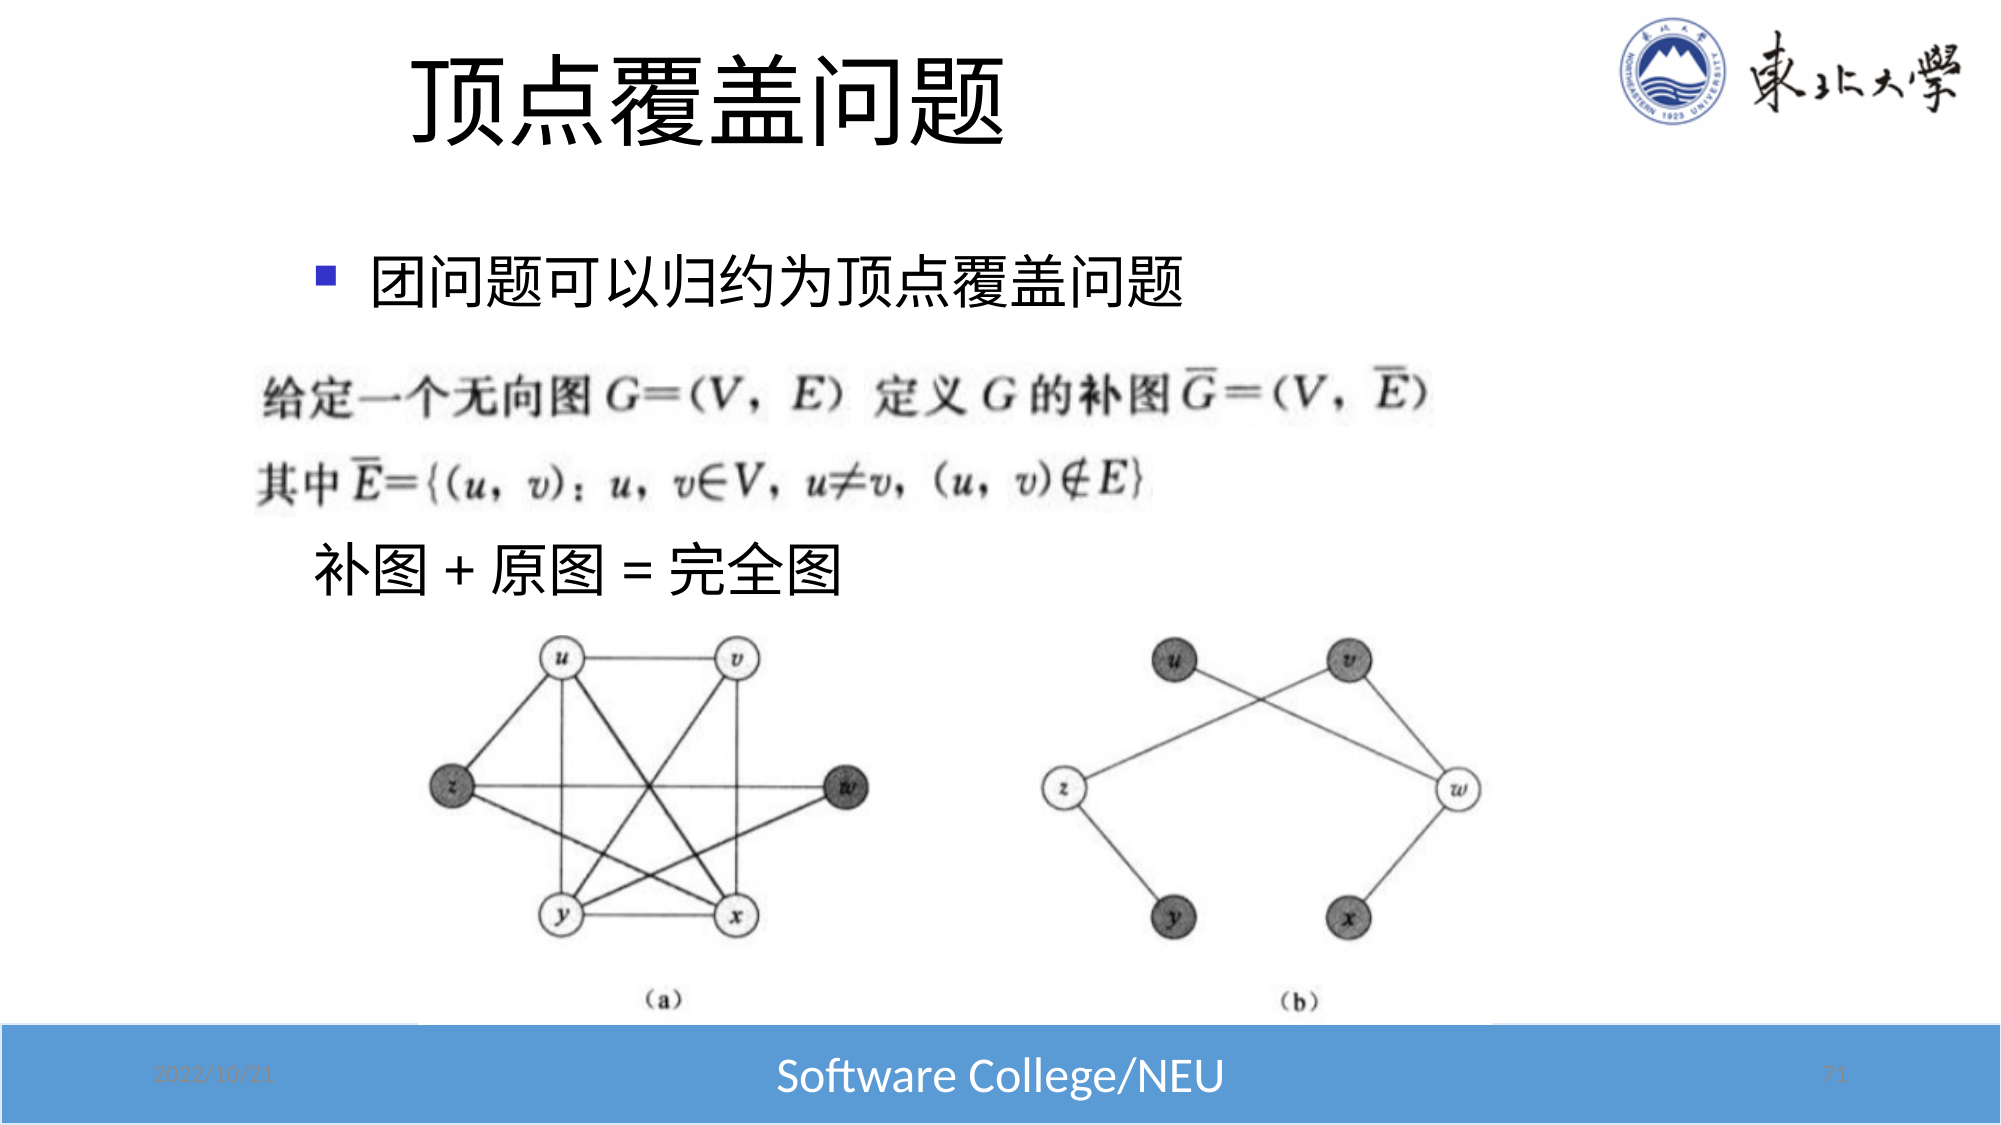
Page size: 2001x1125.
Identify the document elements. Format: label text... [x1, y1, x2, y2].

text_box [254, 452, 1153, 517]
picture [254, 364, 851, 427]
picture [1605, 4, 1987, 135]
picture [864, 361, 1434, 427]
title 顶点覆盖问题 [405, 2, 1010, 193]
text_box 团问题可以归约为顶点覆盖问题 补图+原图=完全图 [311, 243, 1189, 676]
picture [418, 635, 1492, 1025]
